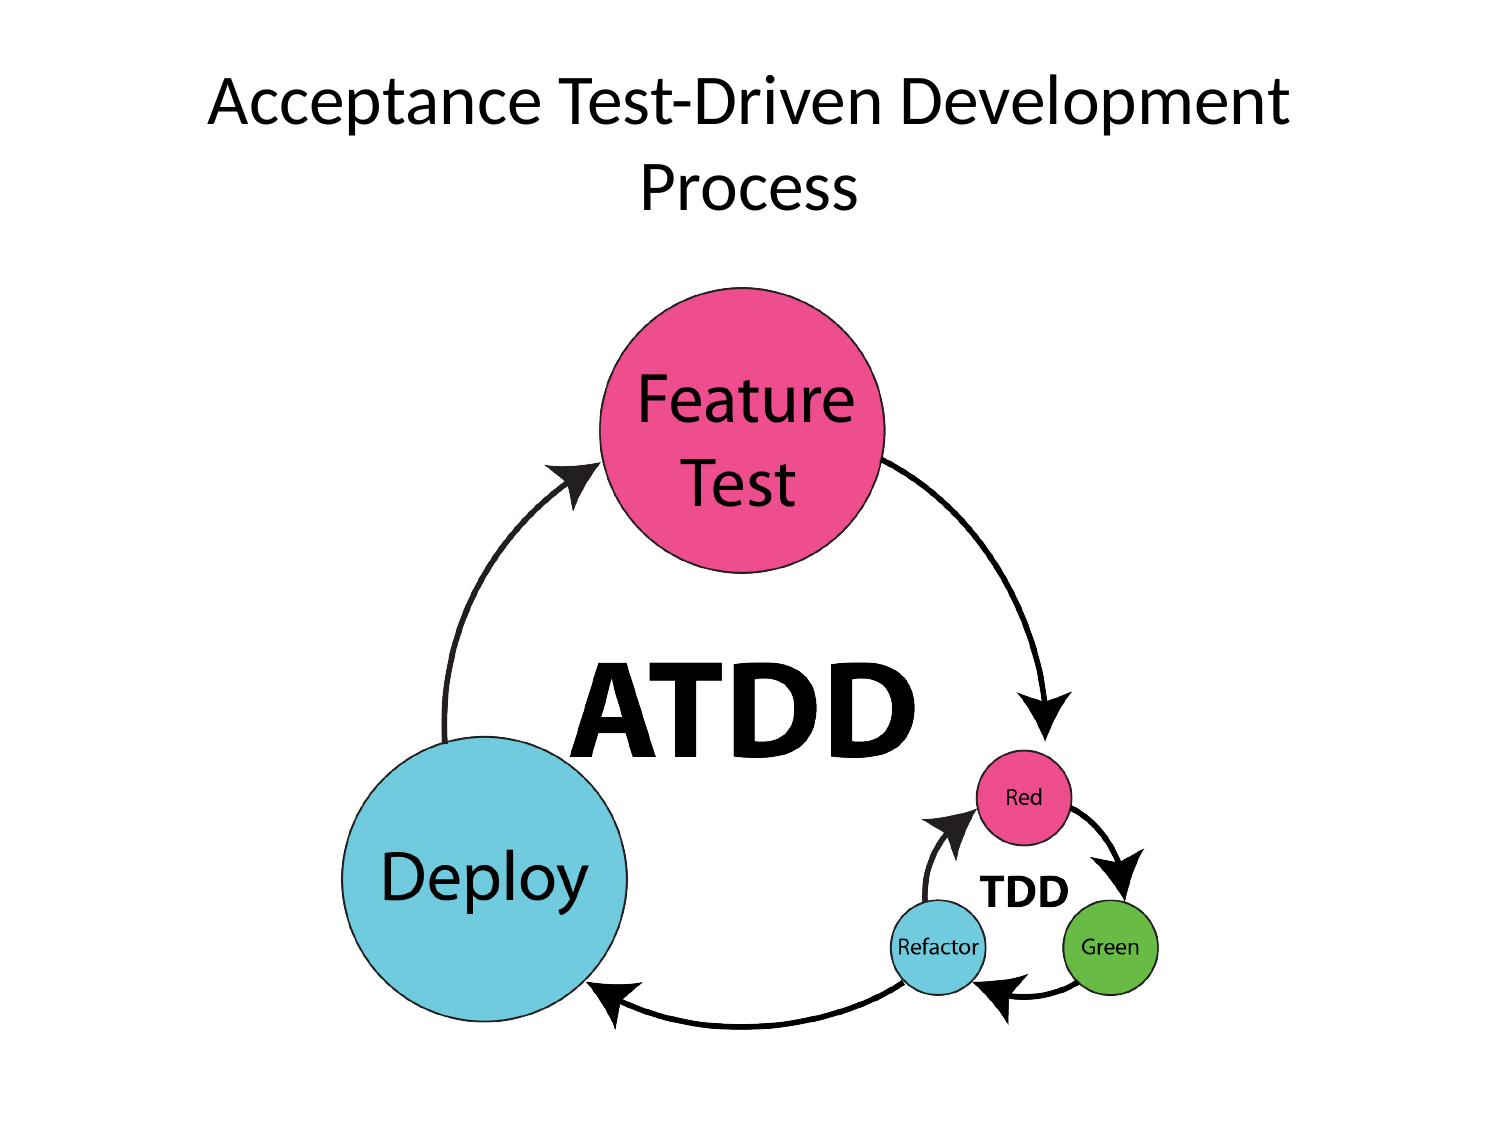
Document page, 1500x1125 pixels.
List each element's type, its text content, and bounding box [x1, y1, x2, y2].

title Acceptance Test-Driven Development Process [75, 45, 1425, 233]
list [340, 287, 1159, 1031]
